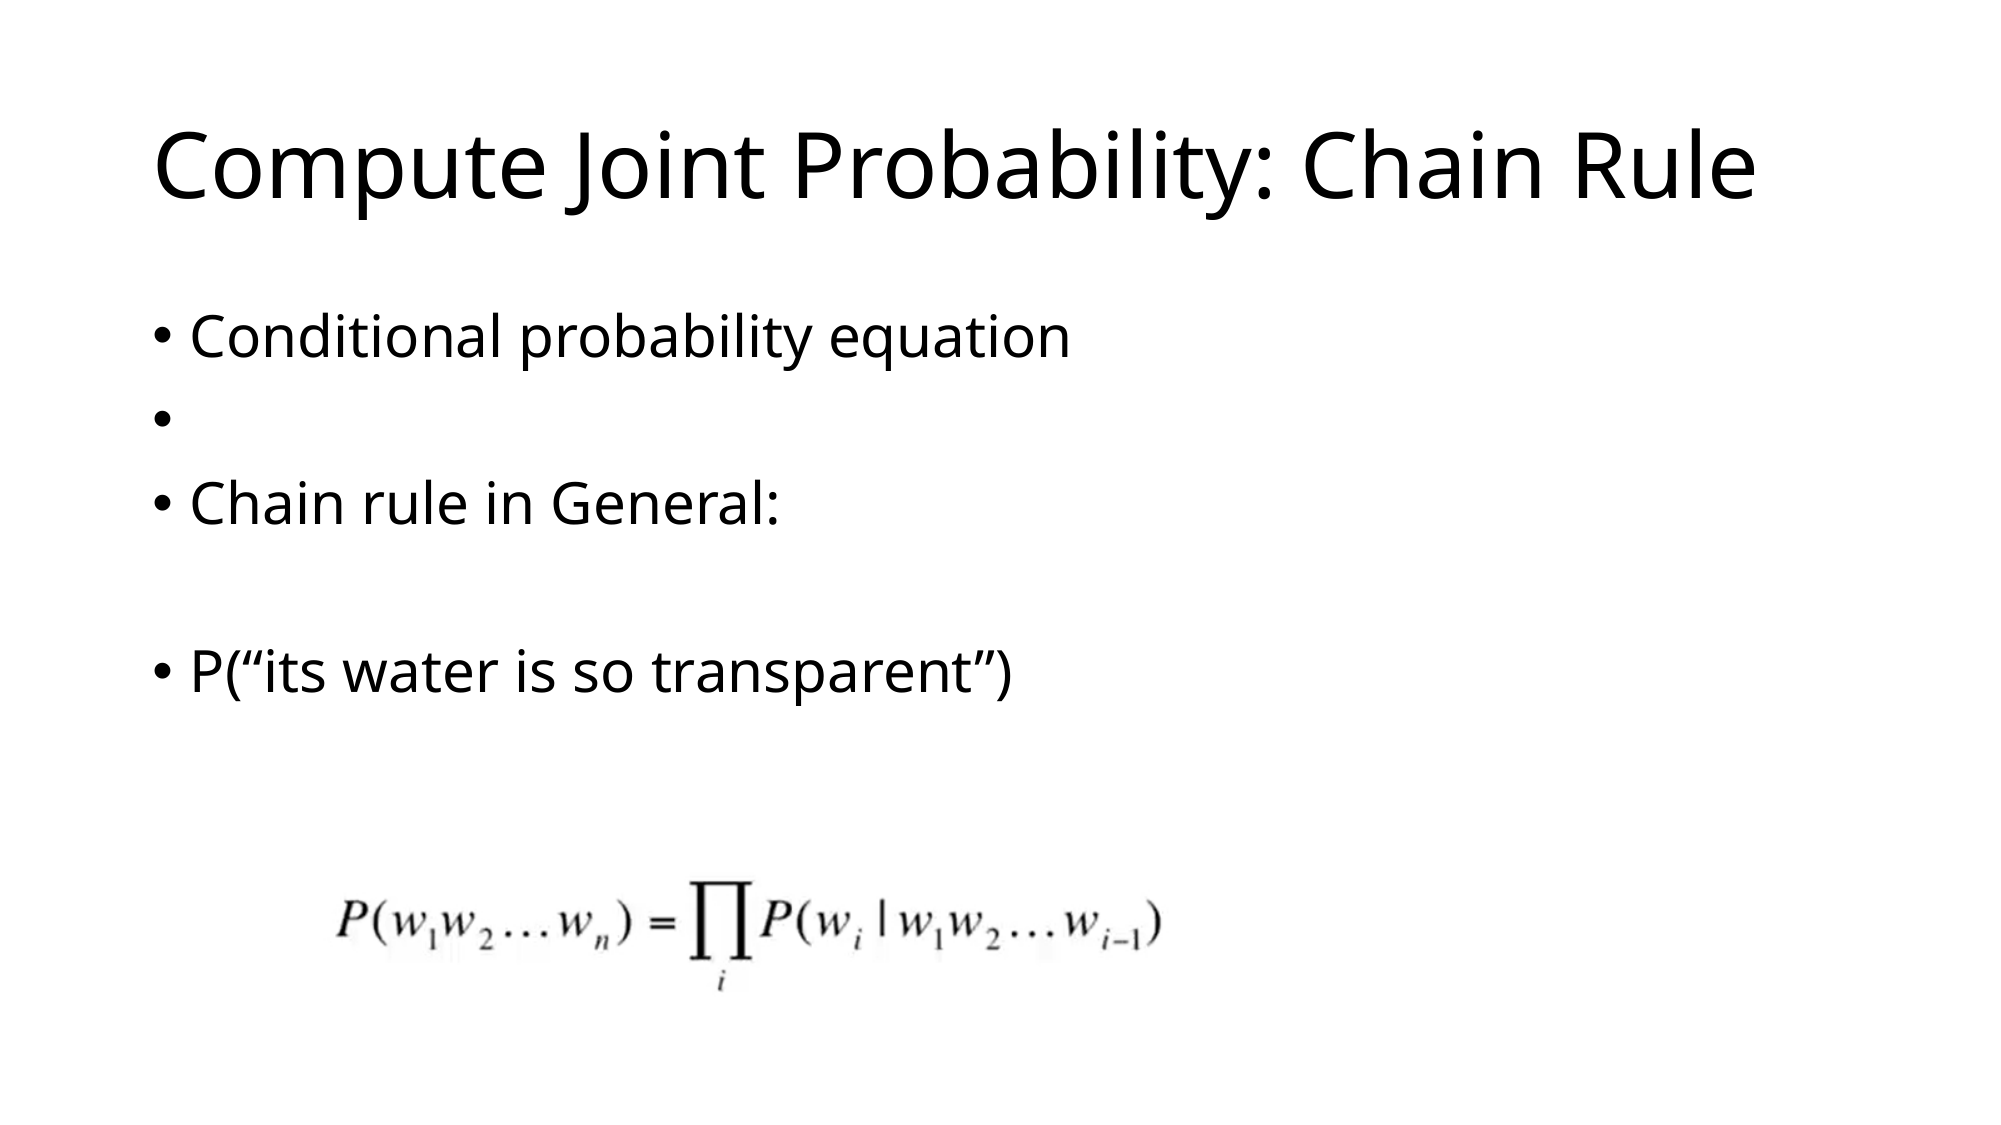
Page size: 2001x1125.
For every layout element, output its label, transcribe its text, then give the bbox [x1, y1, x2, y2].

list Conditional probability equation Chain rule in General: P(“its water is so transparent”) [137, 299, 1863, 1014]
title Compute Joint Probability: Chain Rule [137, 59, 1863, 278]
picture [313, 859, 1187, 999]
